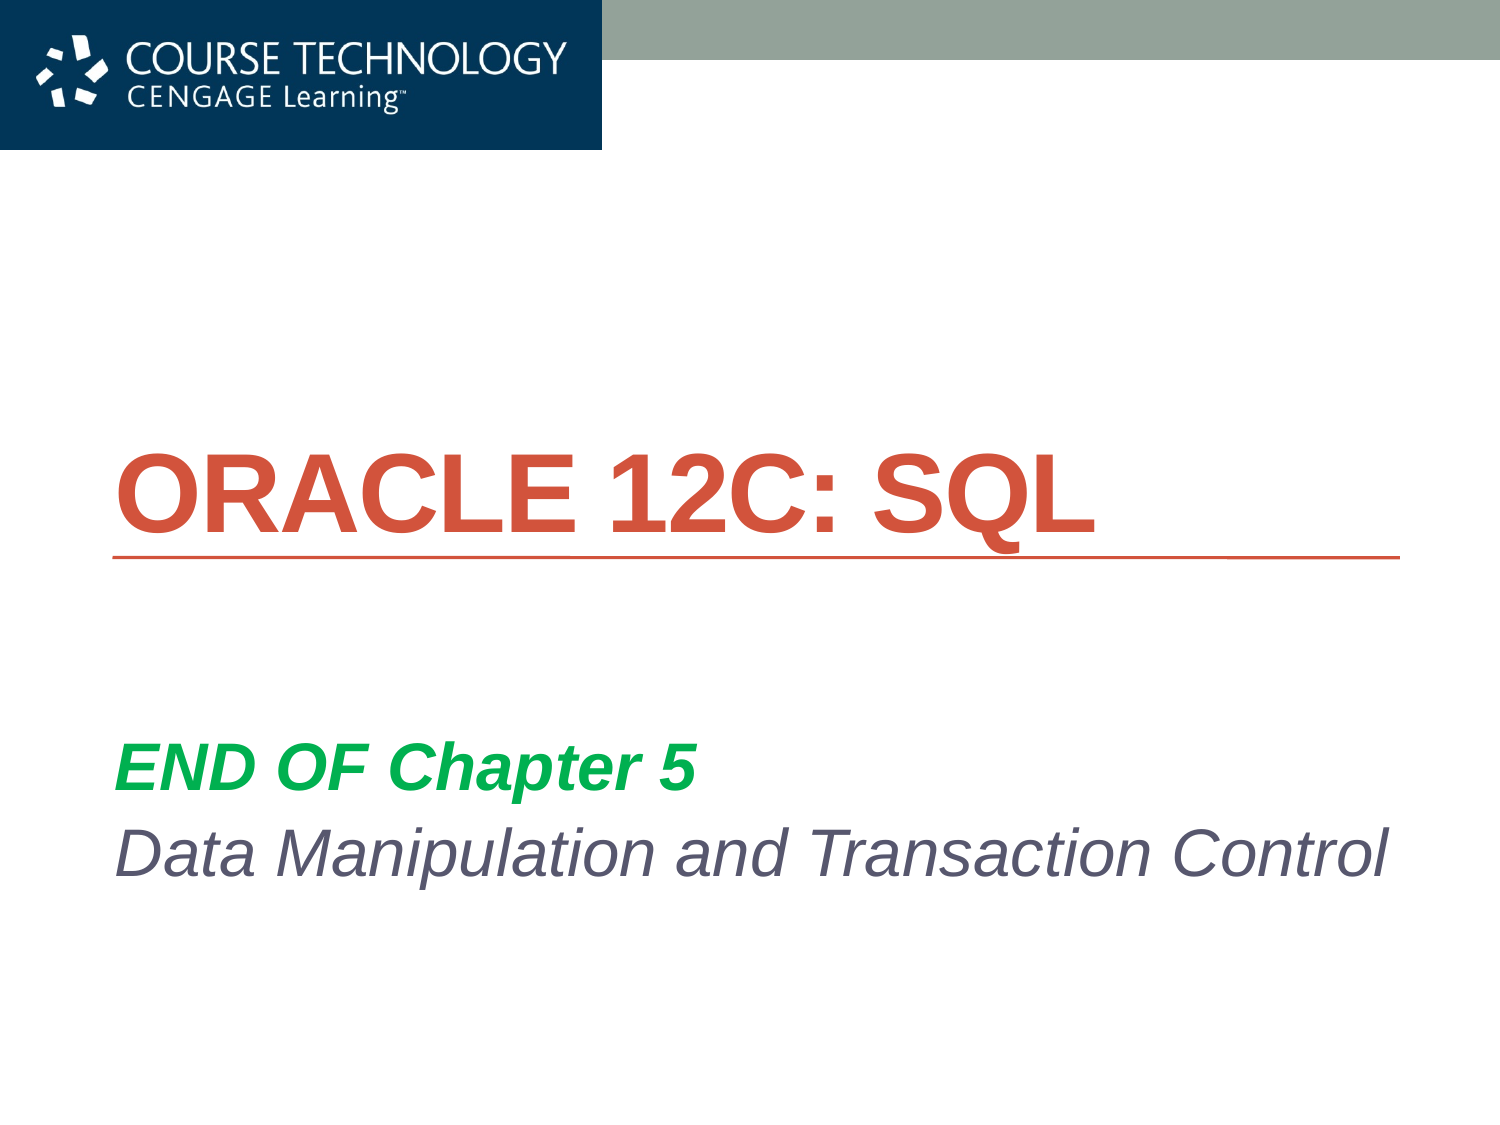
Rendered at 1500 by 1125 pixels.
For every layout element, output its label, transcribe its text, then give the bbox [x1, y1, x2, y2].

title Oracle 12c: SQL [99, 237, 1413, 563]
subtitle END OF Chapter 5 Data Manipulation and Transaction Control [99, 725, 1425, 963]
picture [0, 0, 602, 151]
